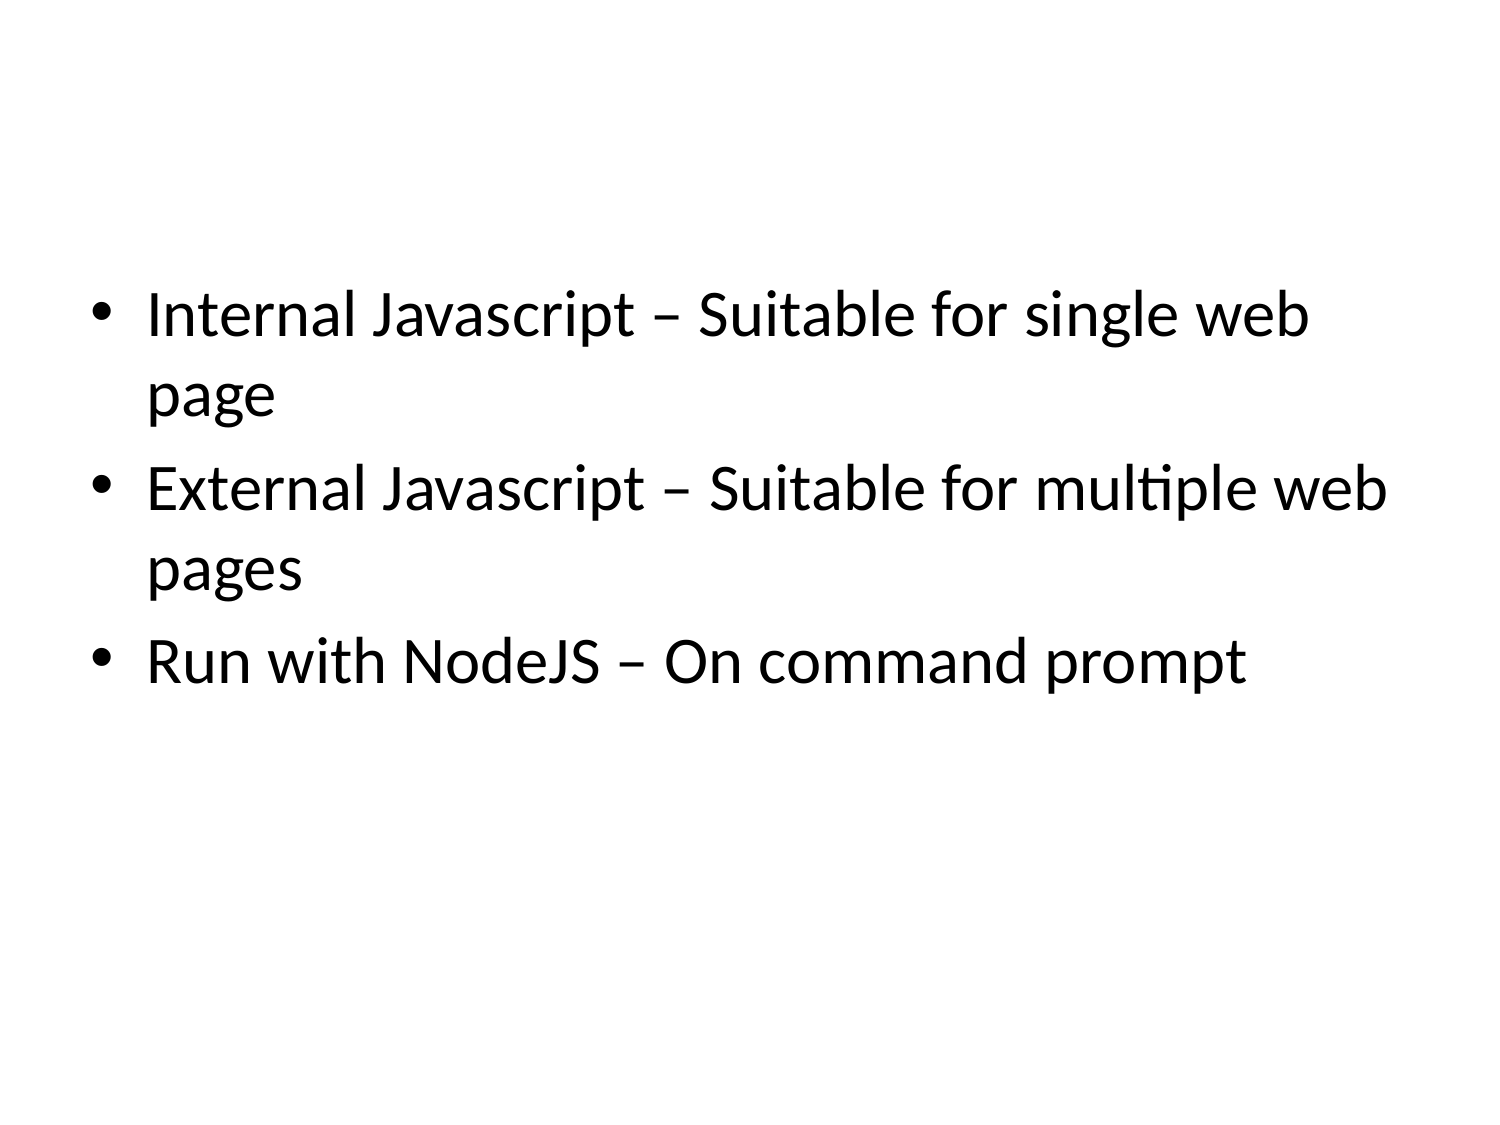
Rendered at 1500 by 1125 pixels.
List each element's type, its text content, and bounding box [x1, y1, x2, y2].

list Internal Javascript – Suitable for single web page External Javascript – Suitable for multiple web pages Run with NodeJS – On command prompt [75, 262, 1425, 1005]
